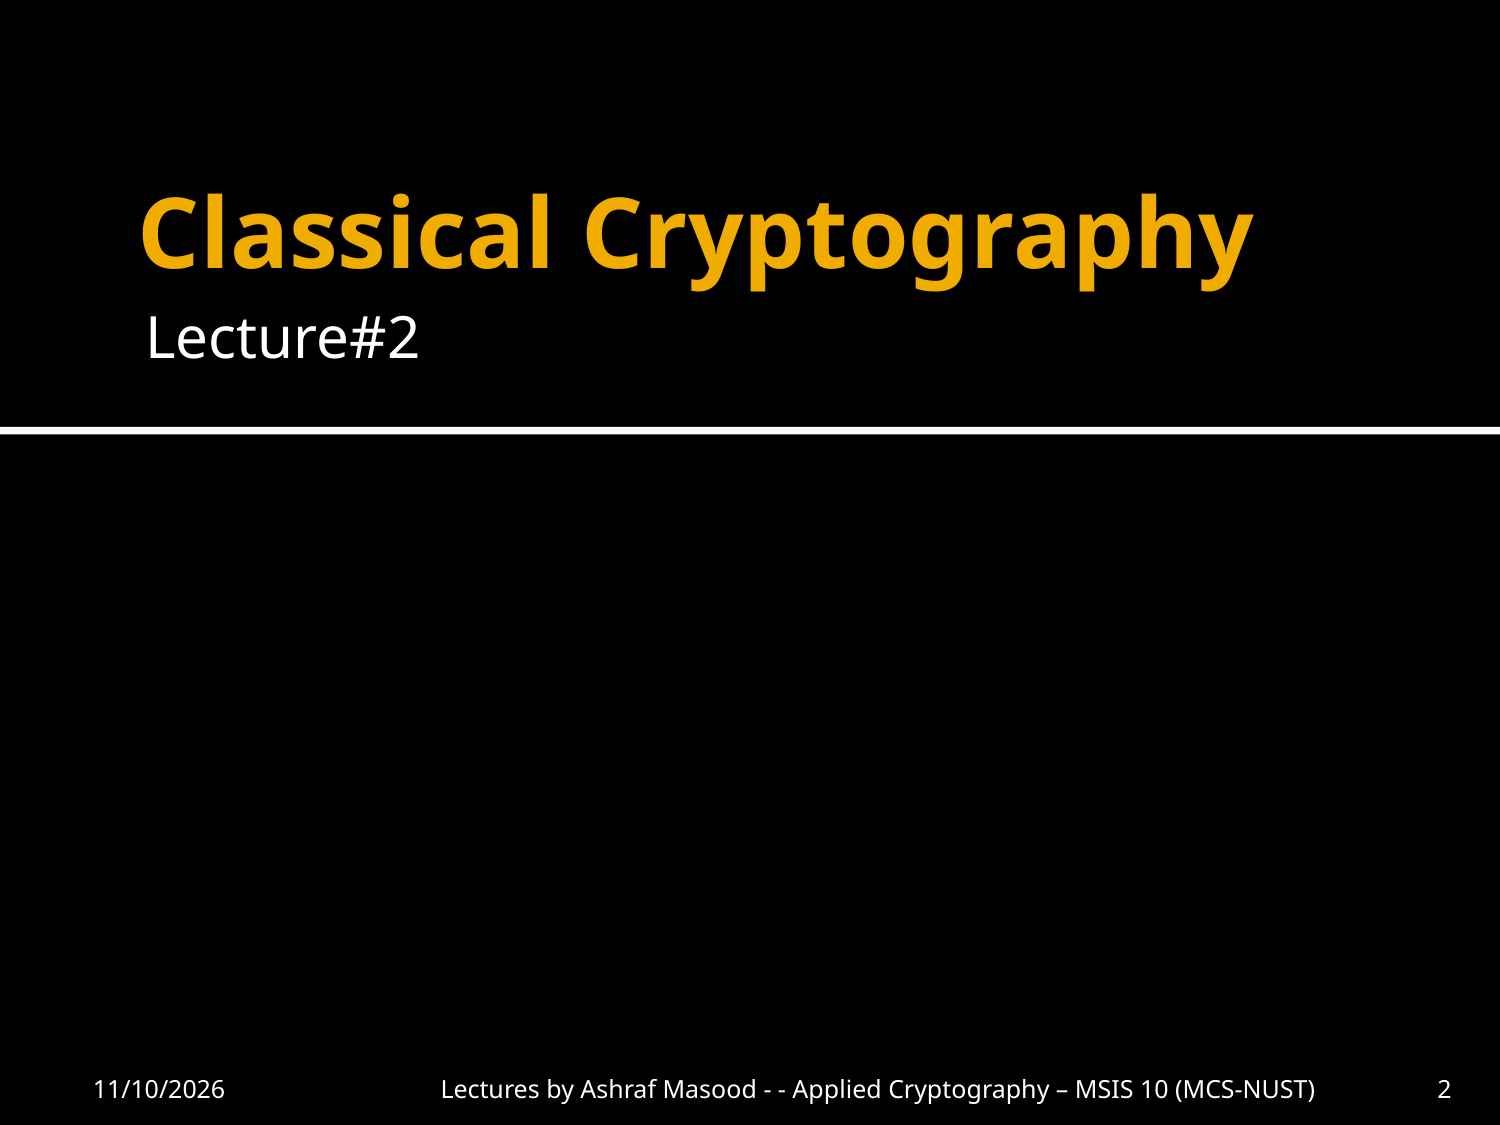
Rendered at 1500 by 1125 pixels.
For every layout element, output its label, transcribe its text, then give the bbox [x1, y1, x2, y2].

footer Lectures by Ashraf Masood - - Applied Cryptography – MSIS 10 (MCS-NUST) [433, 1062, 1337, 1108]
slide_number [75, 1062, 425, 1108]
title Classical Cryptography [123, 19, 1438, 288]
slide_number 2 [1345, 1062, 1467, 1108]
list Lecture#2 [121, 299, 1438, 413]
